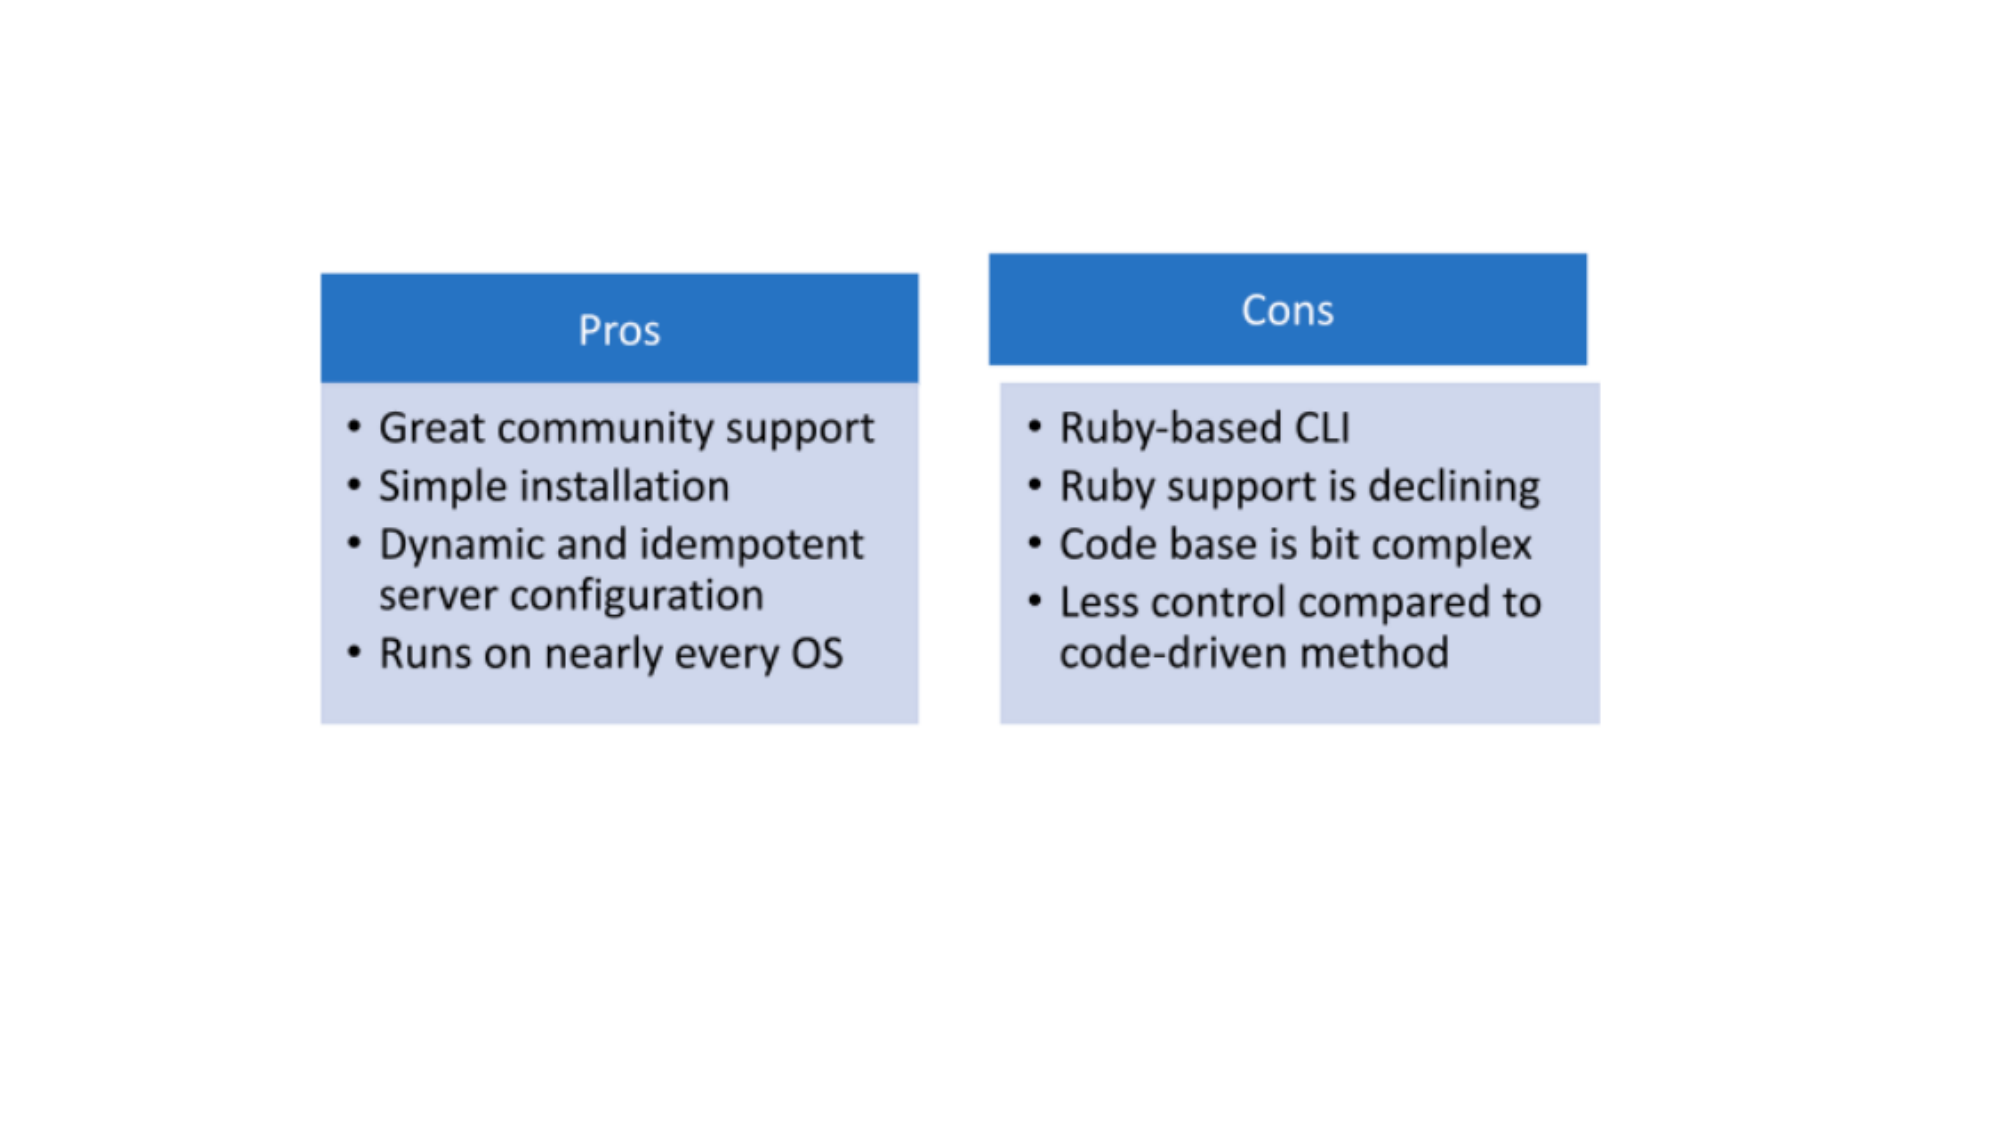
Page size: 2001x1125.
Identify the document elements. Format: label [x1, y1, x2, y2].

picture [260, 193, 1634, 818]
